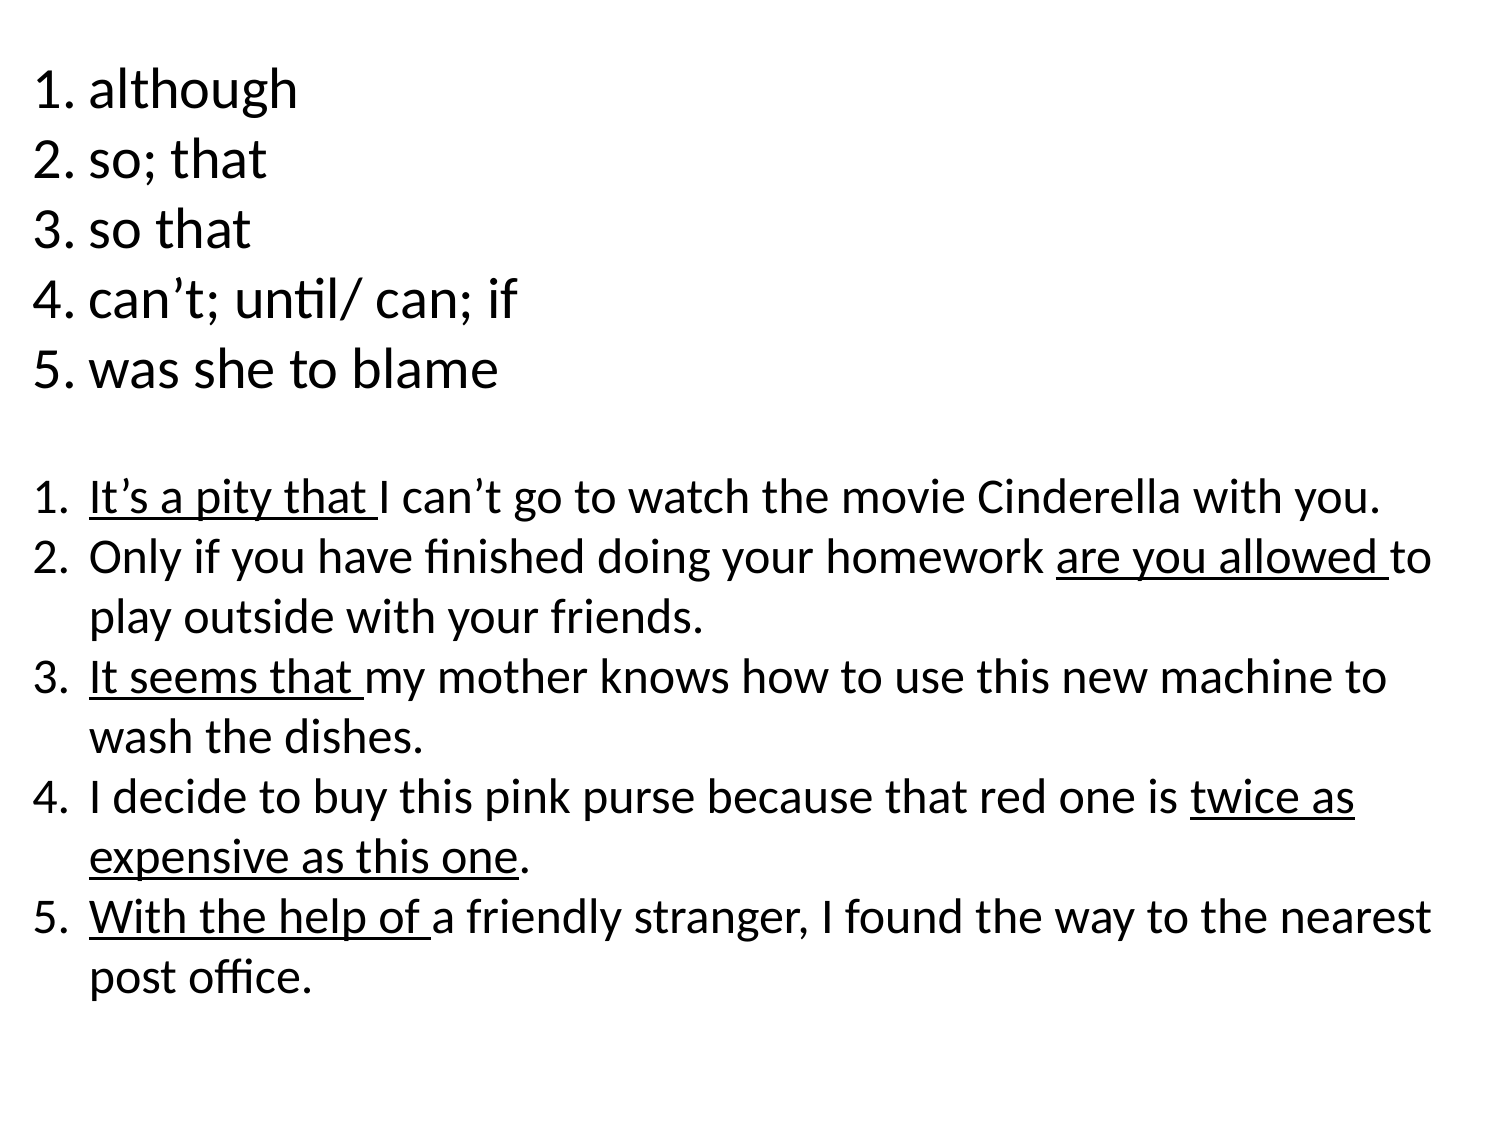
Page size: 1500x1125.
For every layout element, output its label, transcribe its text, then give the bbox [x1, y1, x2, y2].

text_box although so; that so that can’t; until/ can; if was she to blame [17, 42, 727, 408]
text_box It’s a pity that I can’t go to watch the movie Cinderella with you. Only if you have finished doing your homework are you allowed to play outside with your friends. It seems that my mother knows how to use this new machine to wash the dishes. I decide to buy this pink purse because that red one is twice as expensive as this one. With the help of a friendly stranger, I found the way to the nearest post office. [17, 456, 1459, 1011]
